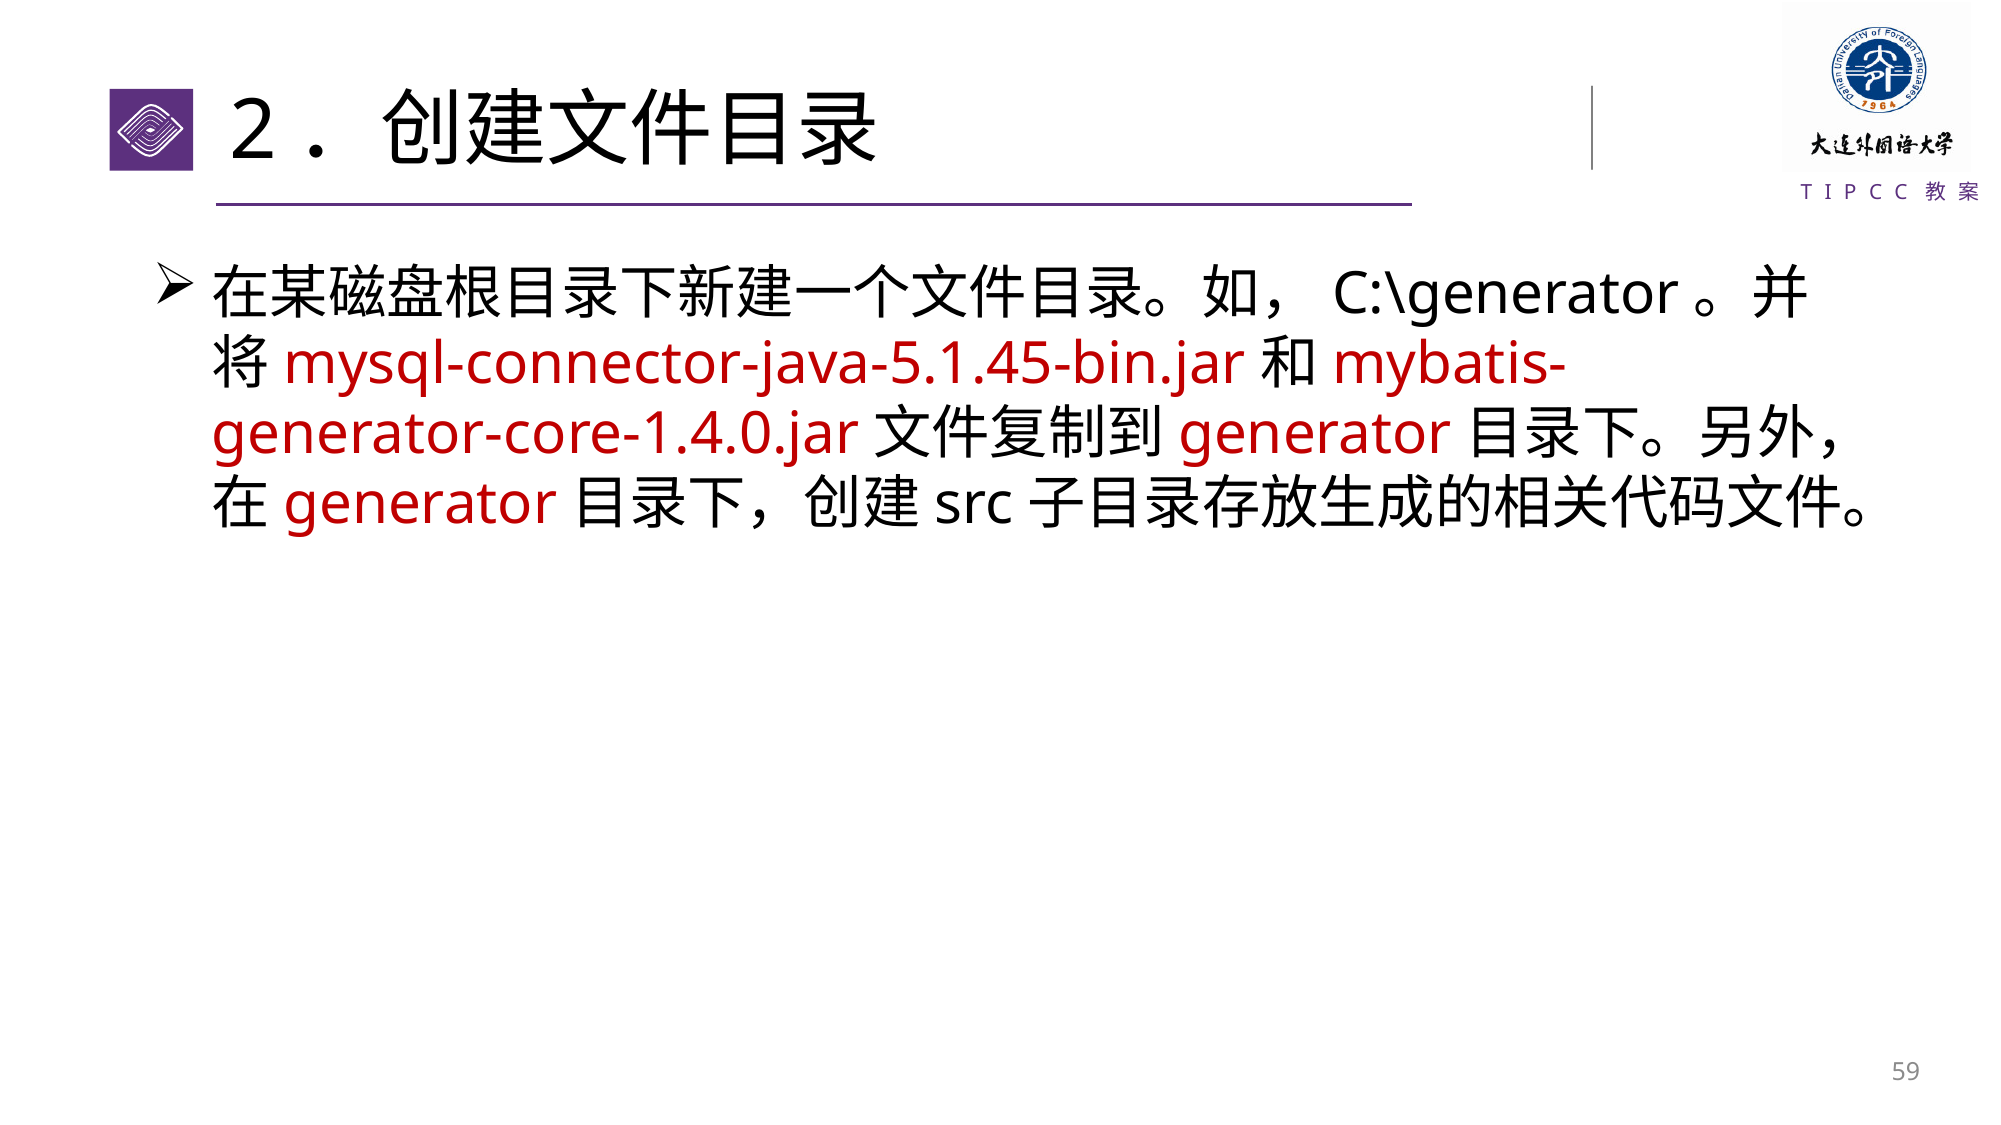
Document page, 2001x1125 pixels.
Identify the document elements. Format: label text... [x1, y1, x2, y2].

list 在某磁盘根目录下新建一个文件目录。如，C:\generator。并将mysql-connector-java-5.1.45-bin.jar和mybatis-generator-core-1.4.0.jar文件复制到generator目录下。另外，在generator目录下，创建src子目录存放生成的相关代码文件。 [137, 247, 1863, 1001]
slide_number 58 [1485, 1042, 1936, 1103]
title 2．创建文件目录 [214, 59, 1564, 205]
picture [1782, 2, 1971, 172]
